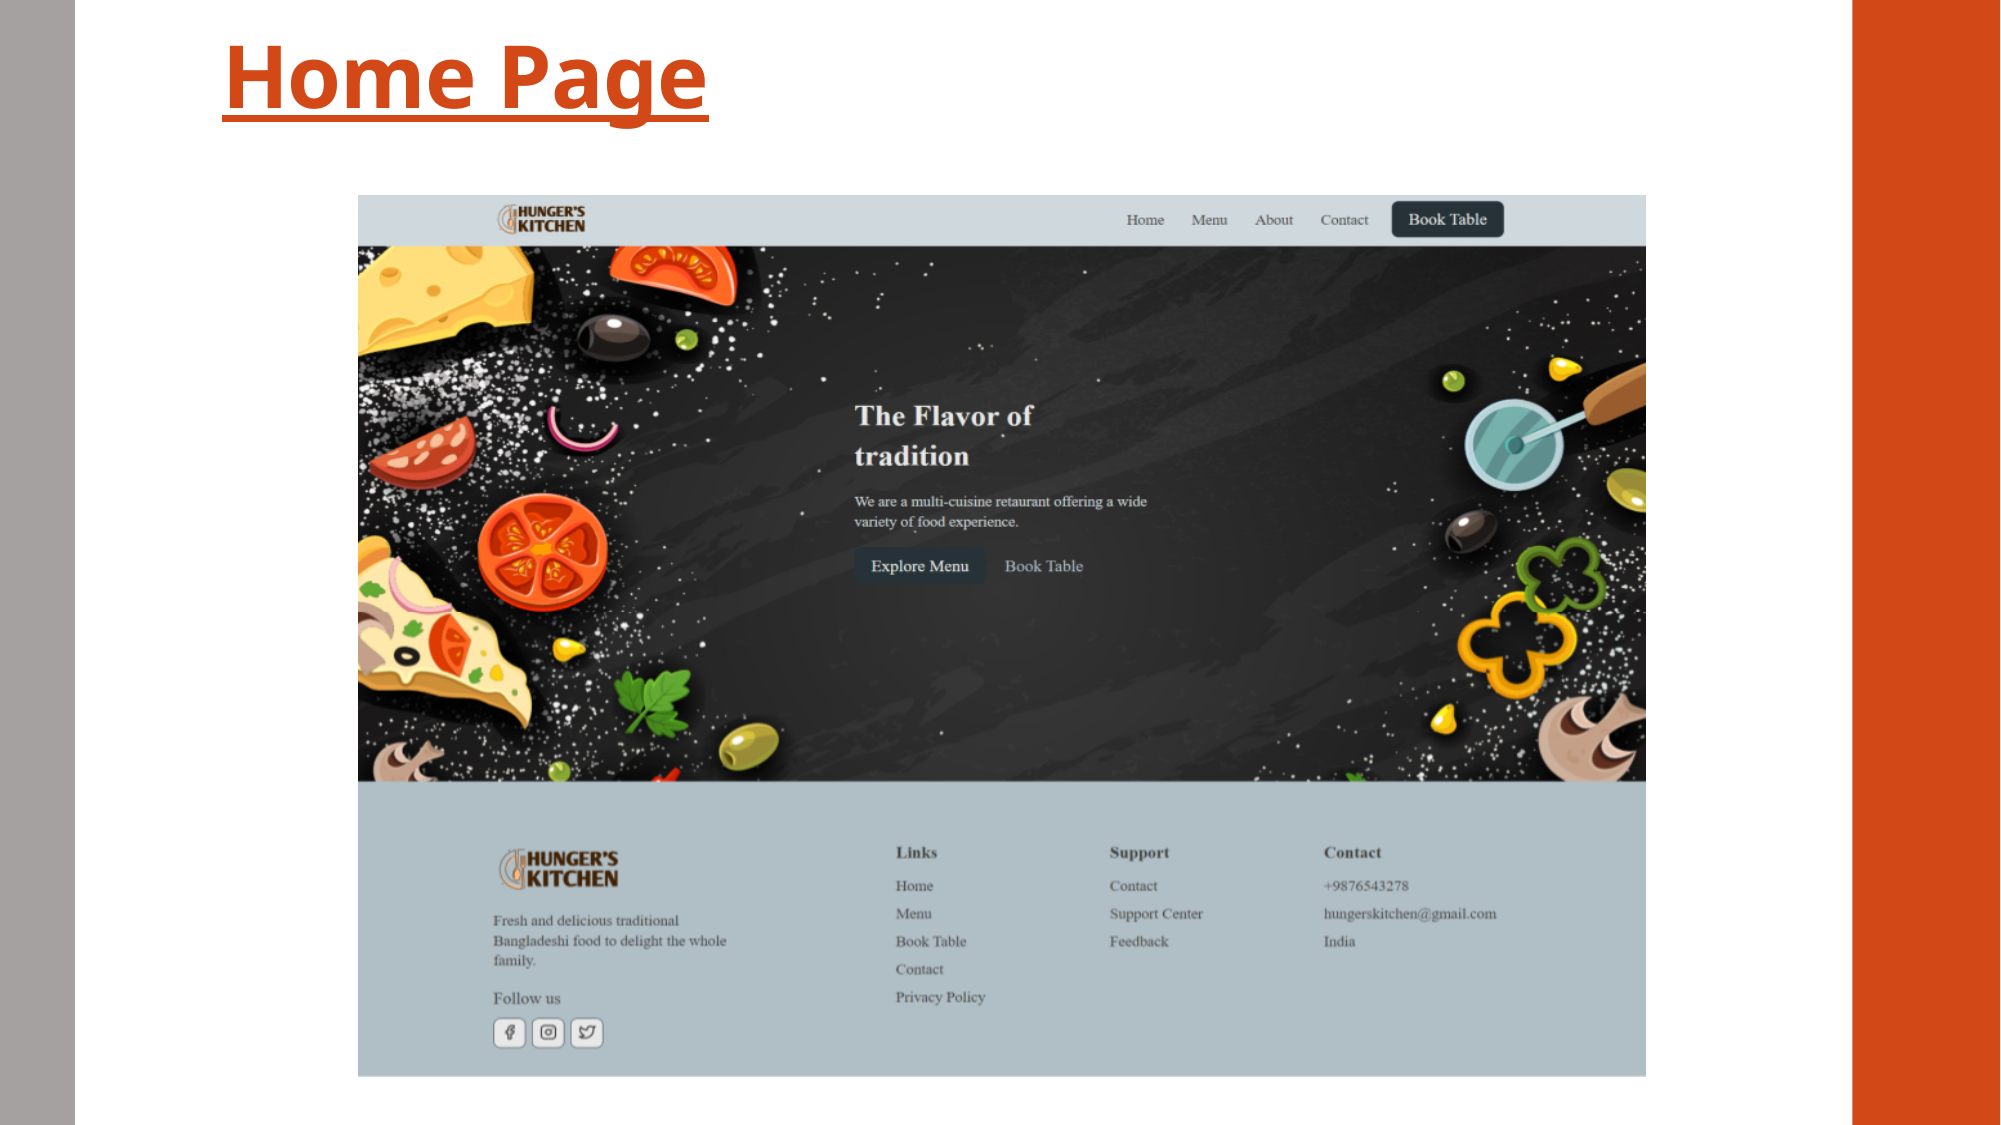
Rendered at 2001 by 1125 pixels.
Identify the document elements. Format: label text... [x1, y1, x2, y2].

title Home Page [206, 28, 1797, 135]
picture [358, 194, 1646, 1077]
